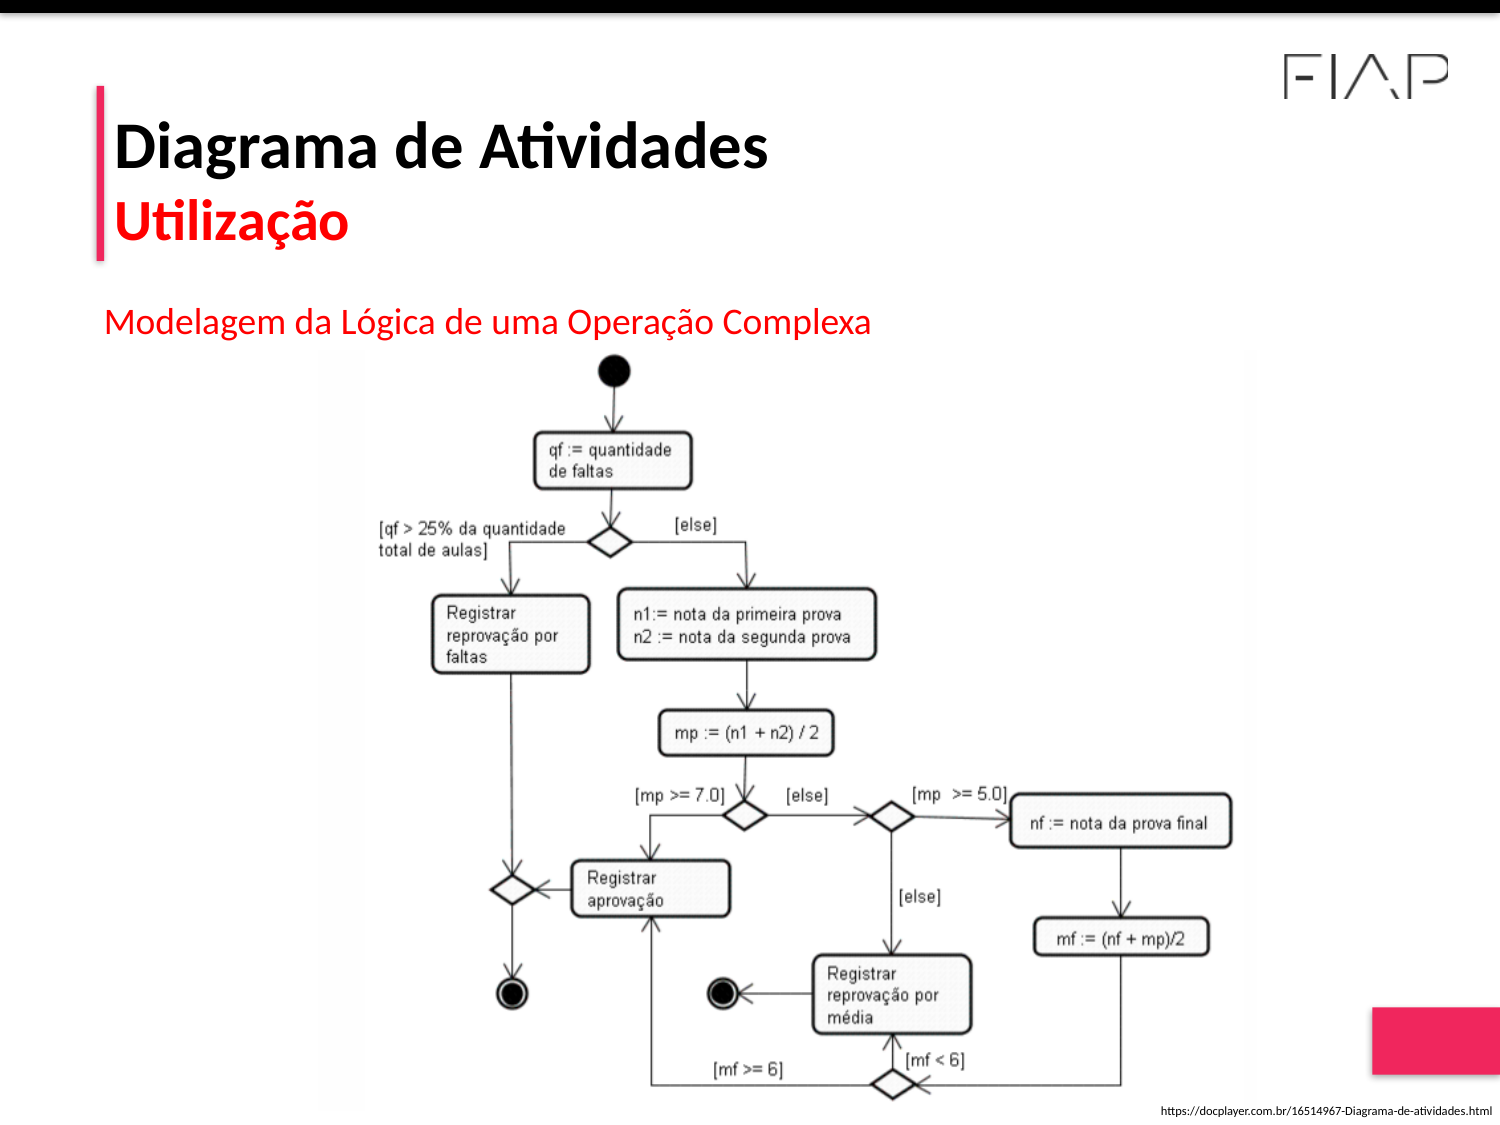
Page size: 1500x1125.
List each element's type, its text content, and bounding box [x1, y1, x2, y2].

text_box [1372, 1007, 1500, 1075]
text_box [0, 0, 1500, 14]
picture [1283, 53, 1449, 99]
text_box https://docplayer.com.br/16514967-Diagrama-de-atividades.html [1061, 1095, 1500, 1125]
picture [318, 350, 1258, 1111]
text_box Modelagem da Lógica de uma Operação Complexa [88, 289, 1028, 350]
text_box [96, 85, 105, 262]
text_box Diagrama de Atividades Utilização [99, 94, 785, 260]
